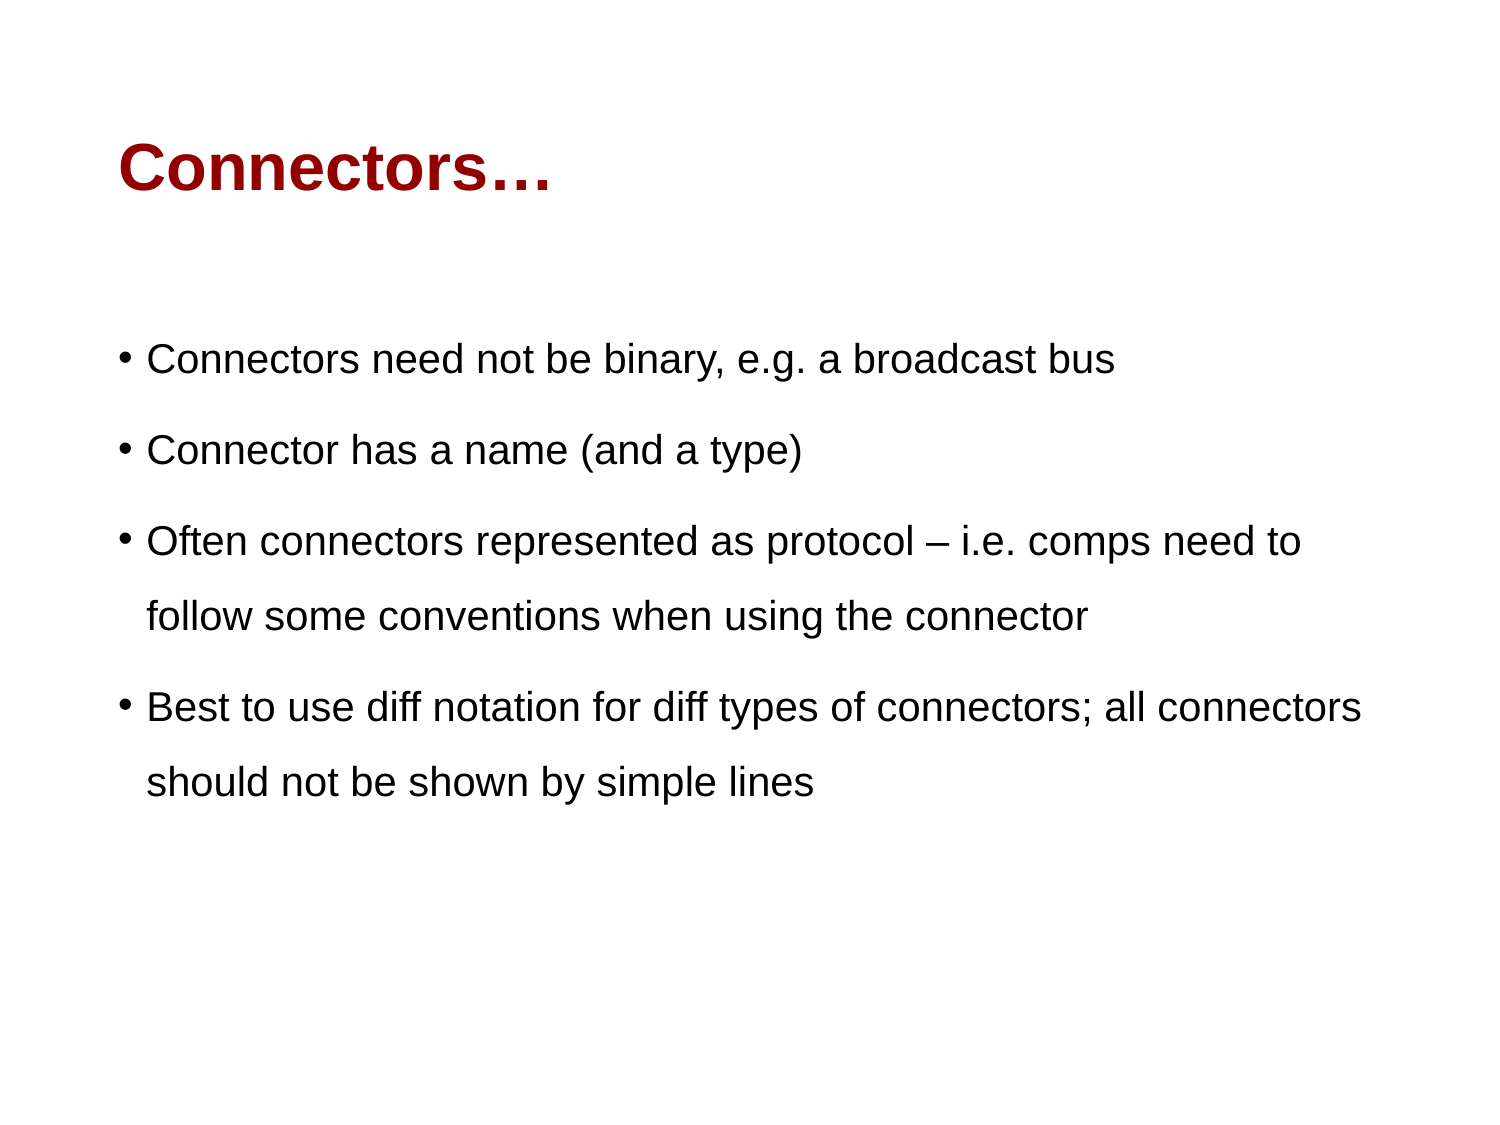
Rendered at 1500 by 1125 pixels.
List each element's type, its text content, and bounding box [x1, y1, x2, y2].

title Connectors… [103, 59, 1397, 278]
list Connectors need not be binary, e.g. a broadcast bus Connector has a name (and a type) Often connectors represented as protocol – i.e. comps need to follow some conventions when using the connector Best to use diff notation for diff types of connectors; all connectors should not be shown by simple lines [103, 299, 1397, 1014]
